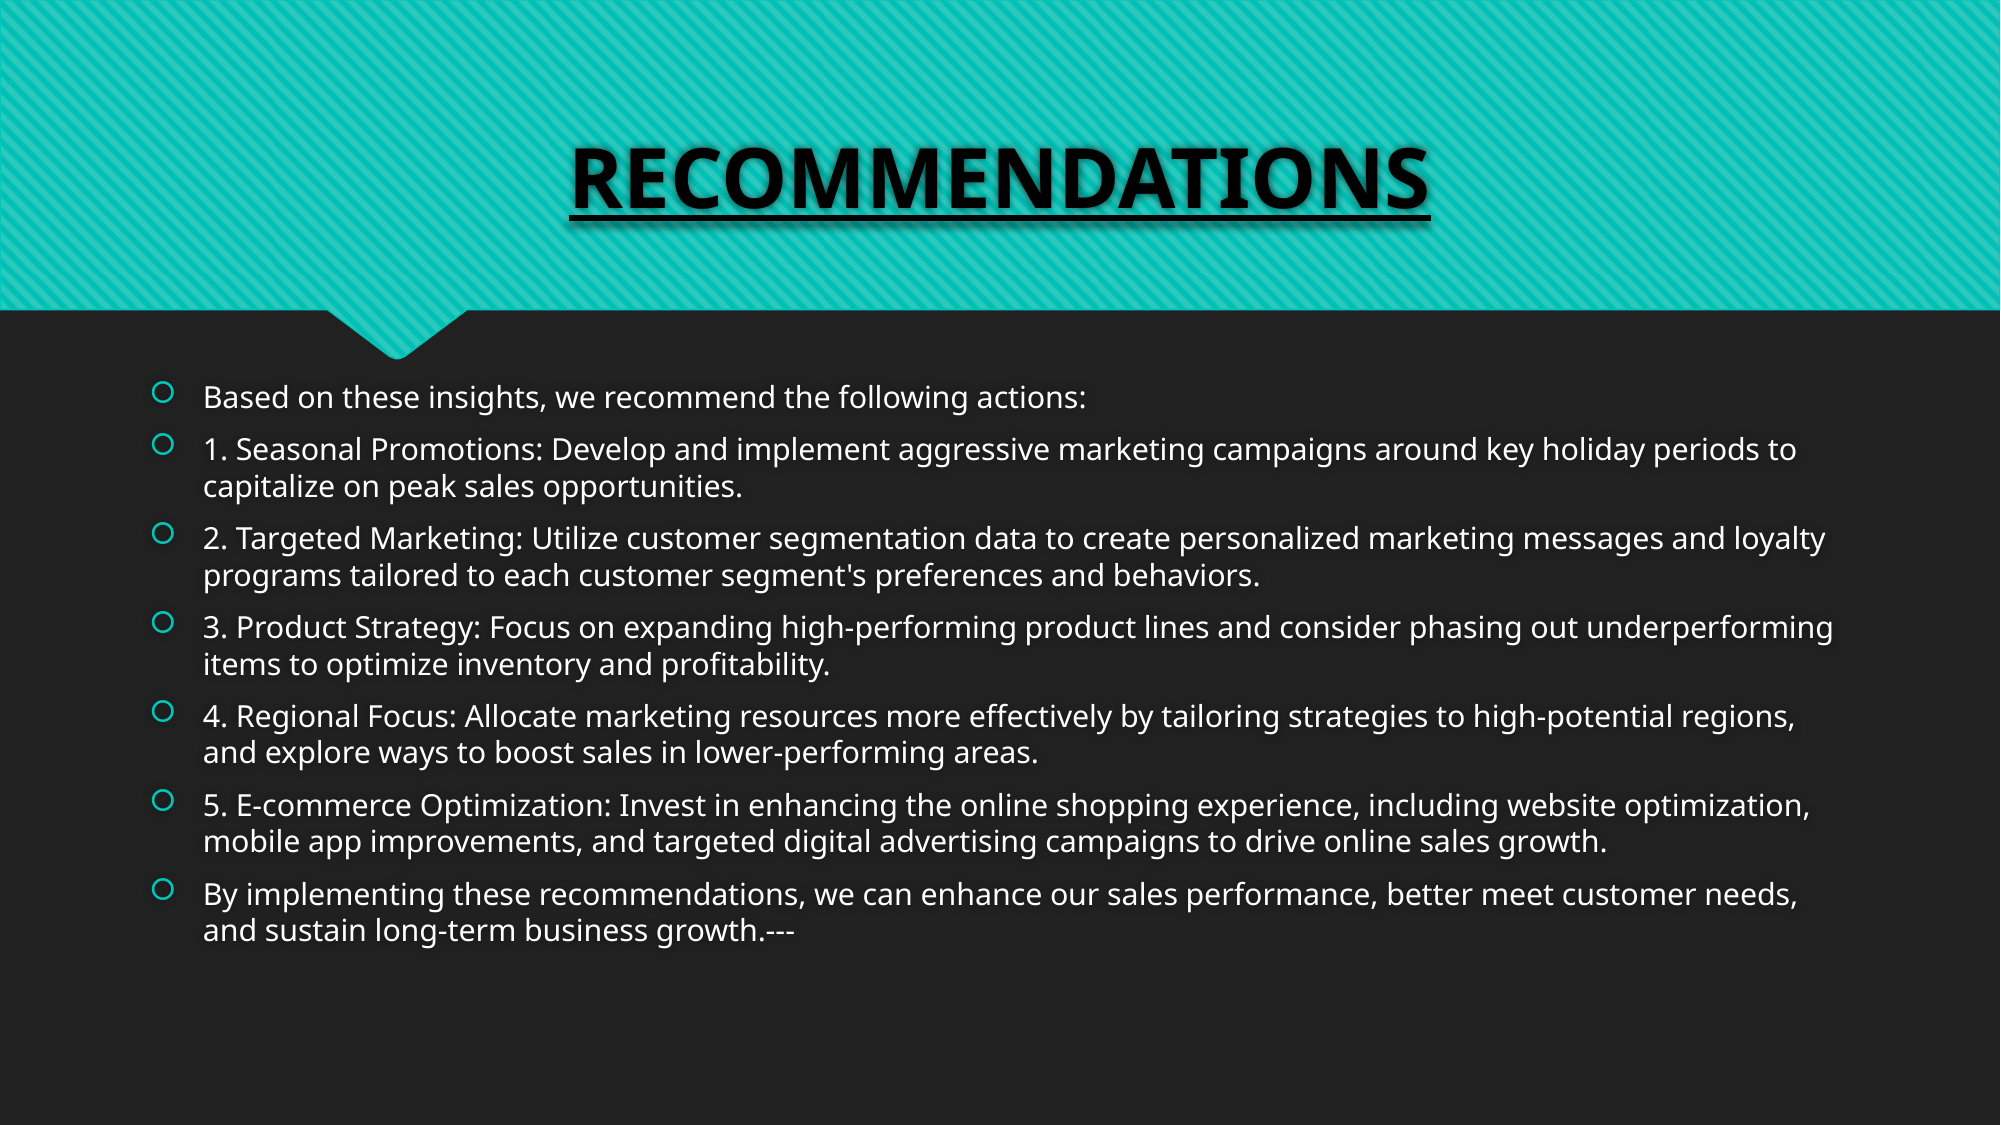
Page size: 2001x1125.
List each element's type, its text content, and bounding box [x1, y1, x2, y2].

list Based on these insights, we recommend the following actions: 1. Seasonal Promotions: Develop and implement aggressive marketing campaigns around key holiday periods to capitalize on peak sales opportunities. 2. Targeted Marketing: Utilize customer segmentation data to create personalized marketing messages and loyalty programs tailored to each customer segment's preferences and behaviors. 3. Product Strategy: Focus on expanding high-performing product lines and consider phasing out underperforming items to optimize inventory and profitability. 4. Regional Focus: Allocate marketing resources more effectively by tailoring strategies to high-potential regions, and explore ways to boost sales in lower-performing areas. 5. E-commerce Optimization: Invest in enhancing the online shopping experience, including website optimization, mobile app improvements, and targeted digital advertising campaigns to drive online sales growth. By implementing these recommendations, we can enhance our sales performance, better meet customer needs, and sustain long-term business growth.--- [134, 364, 1866, 962]
title RECOMMENDATIONS [132, 73, 1868, 233]
